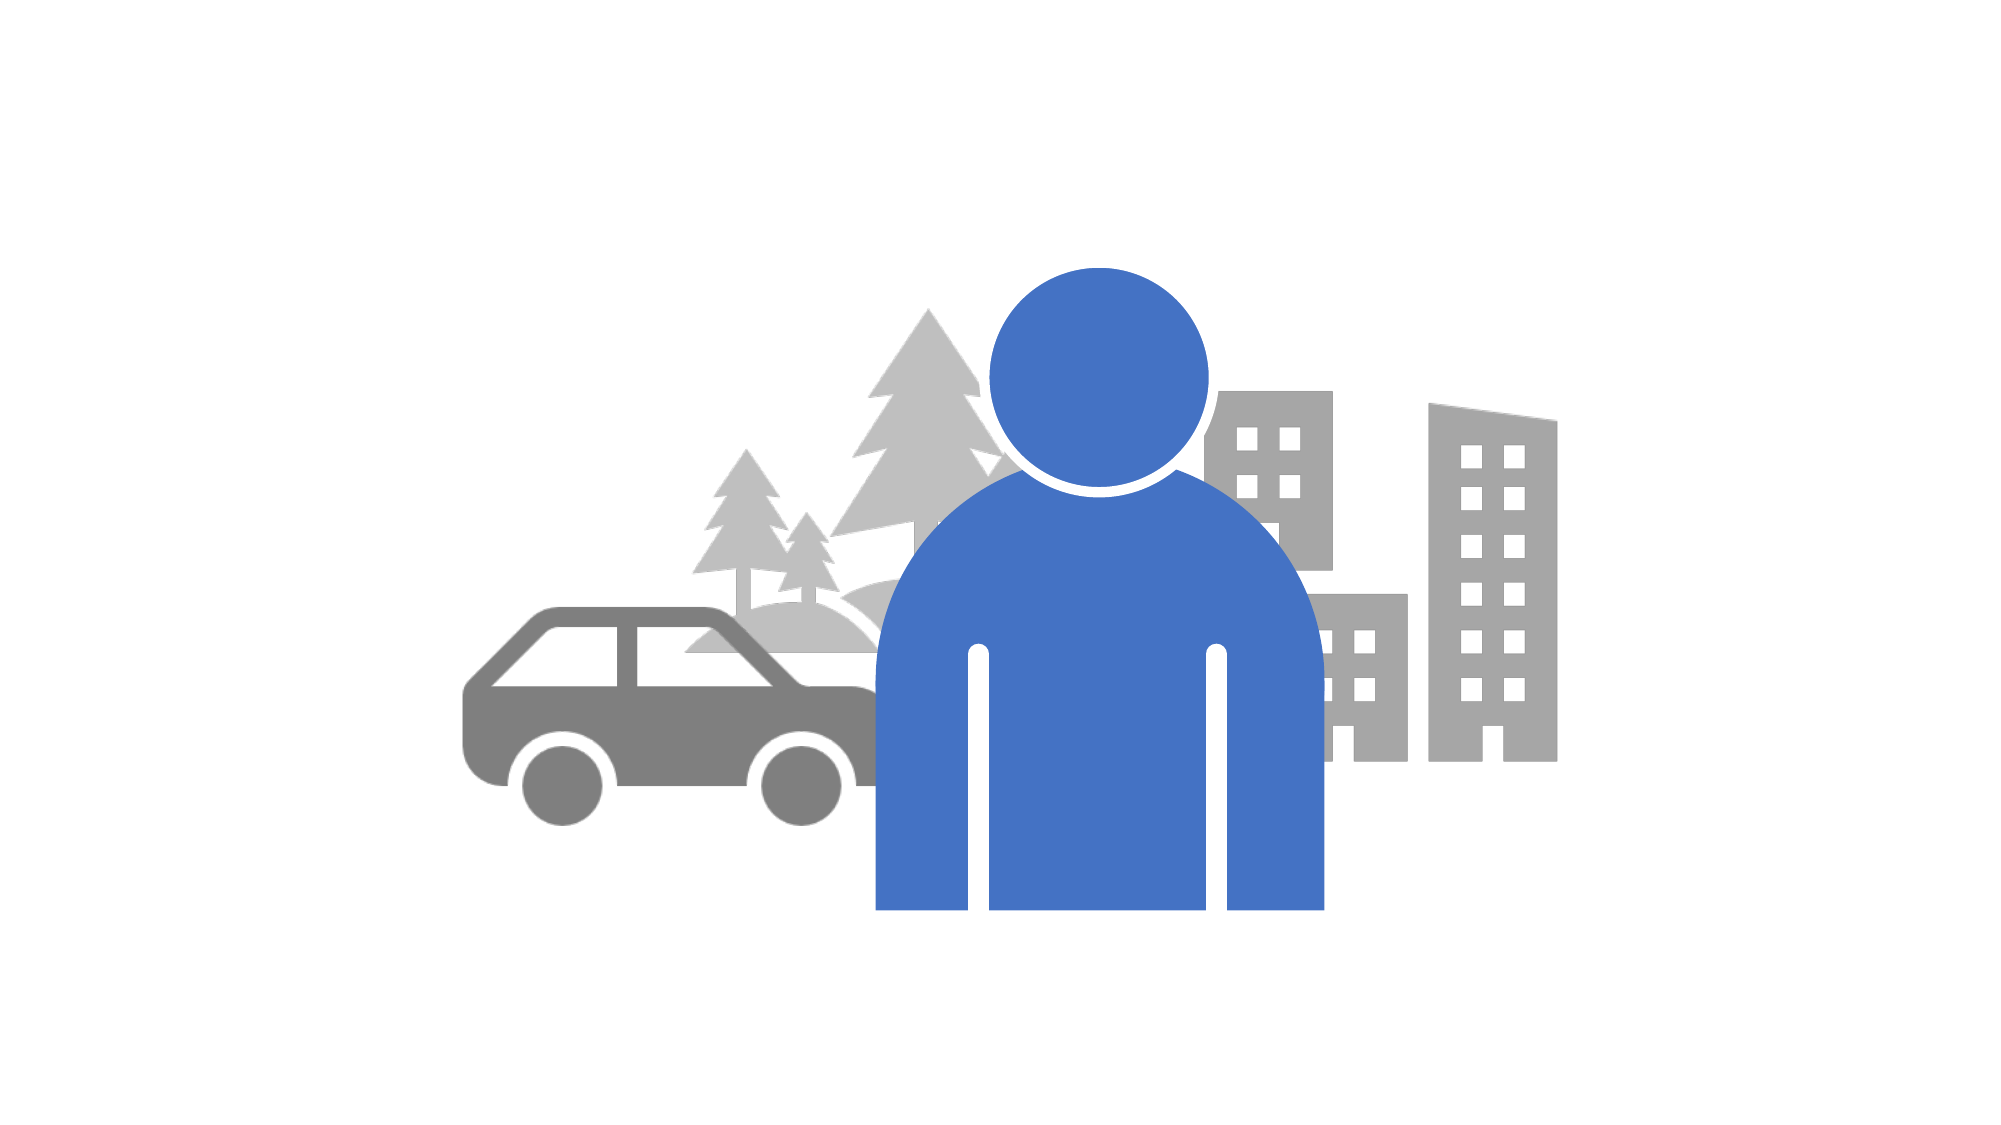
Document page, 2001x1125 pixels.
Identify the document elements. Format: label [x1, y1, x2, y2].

text_box [400, 76, 1630, 980]
